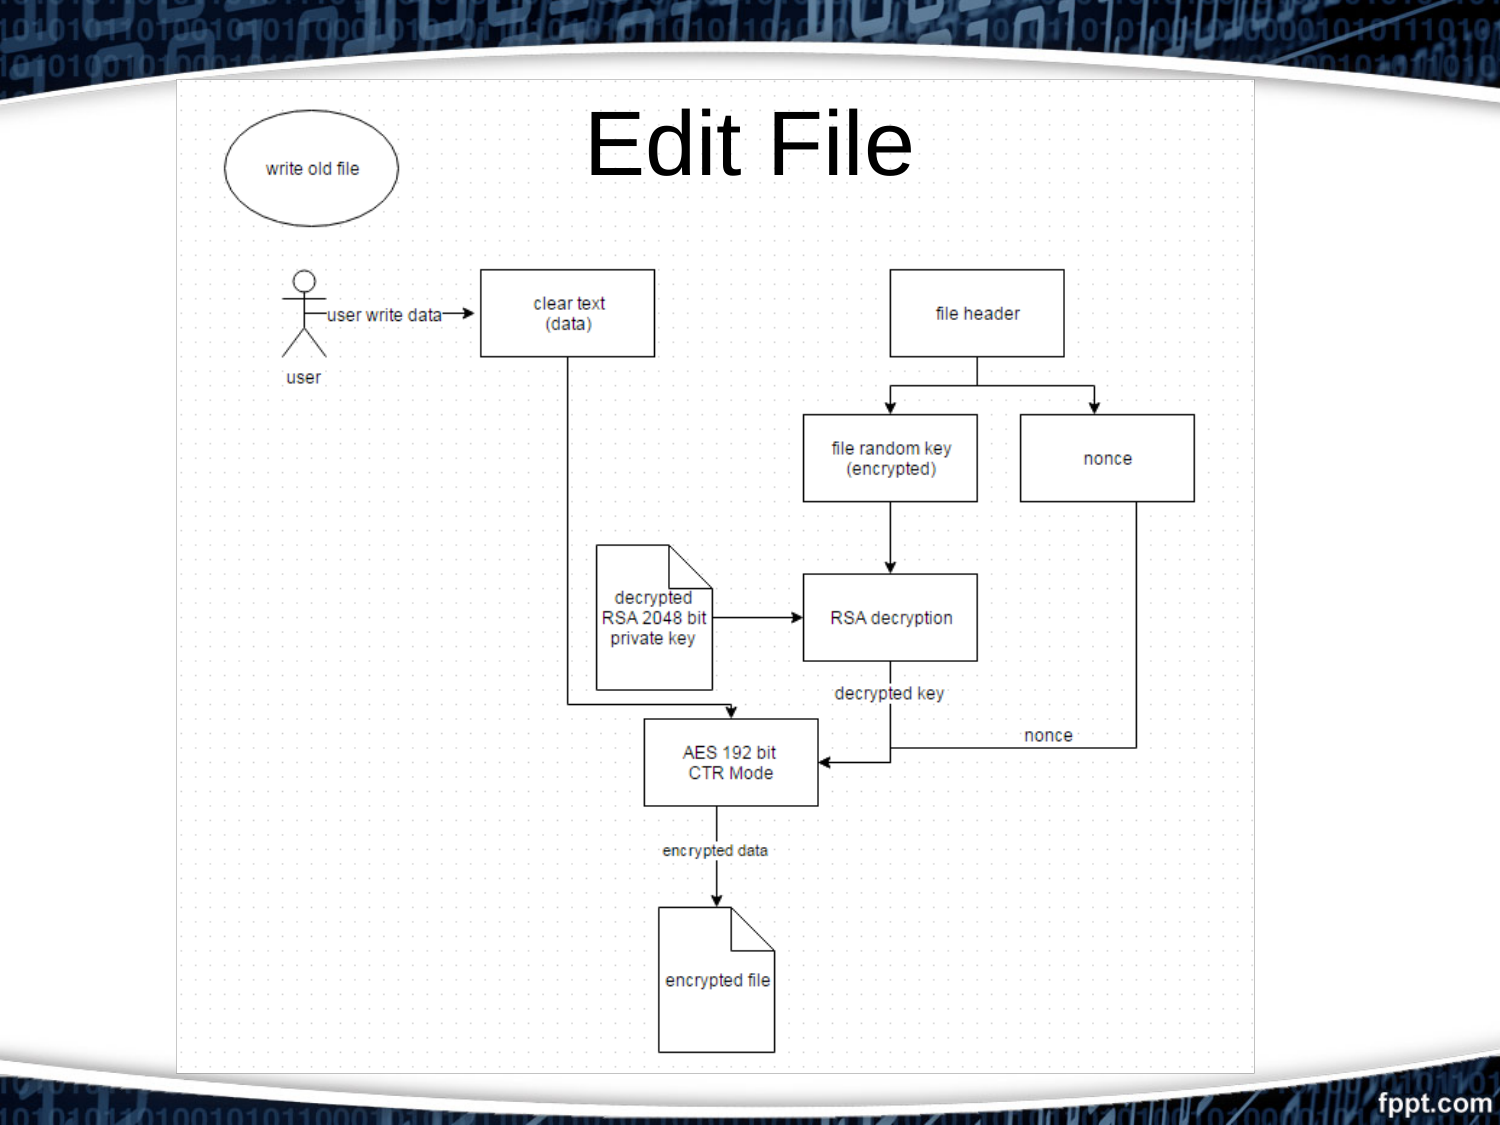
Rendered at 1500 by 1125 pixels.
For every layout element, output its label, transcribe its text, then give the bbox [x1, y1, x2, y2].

title Edit File [75, 45, 1425, 233]
picture [0, 0, 1500, 1125]
